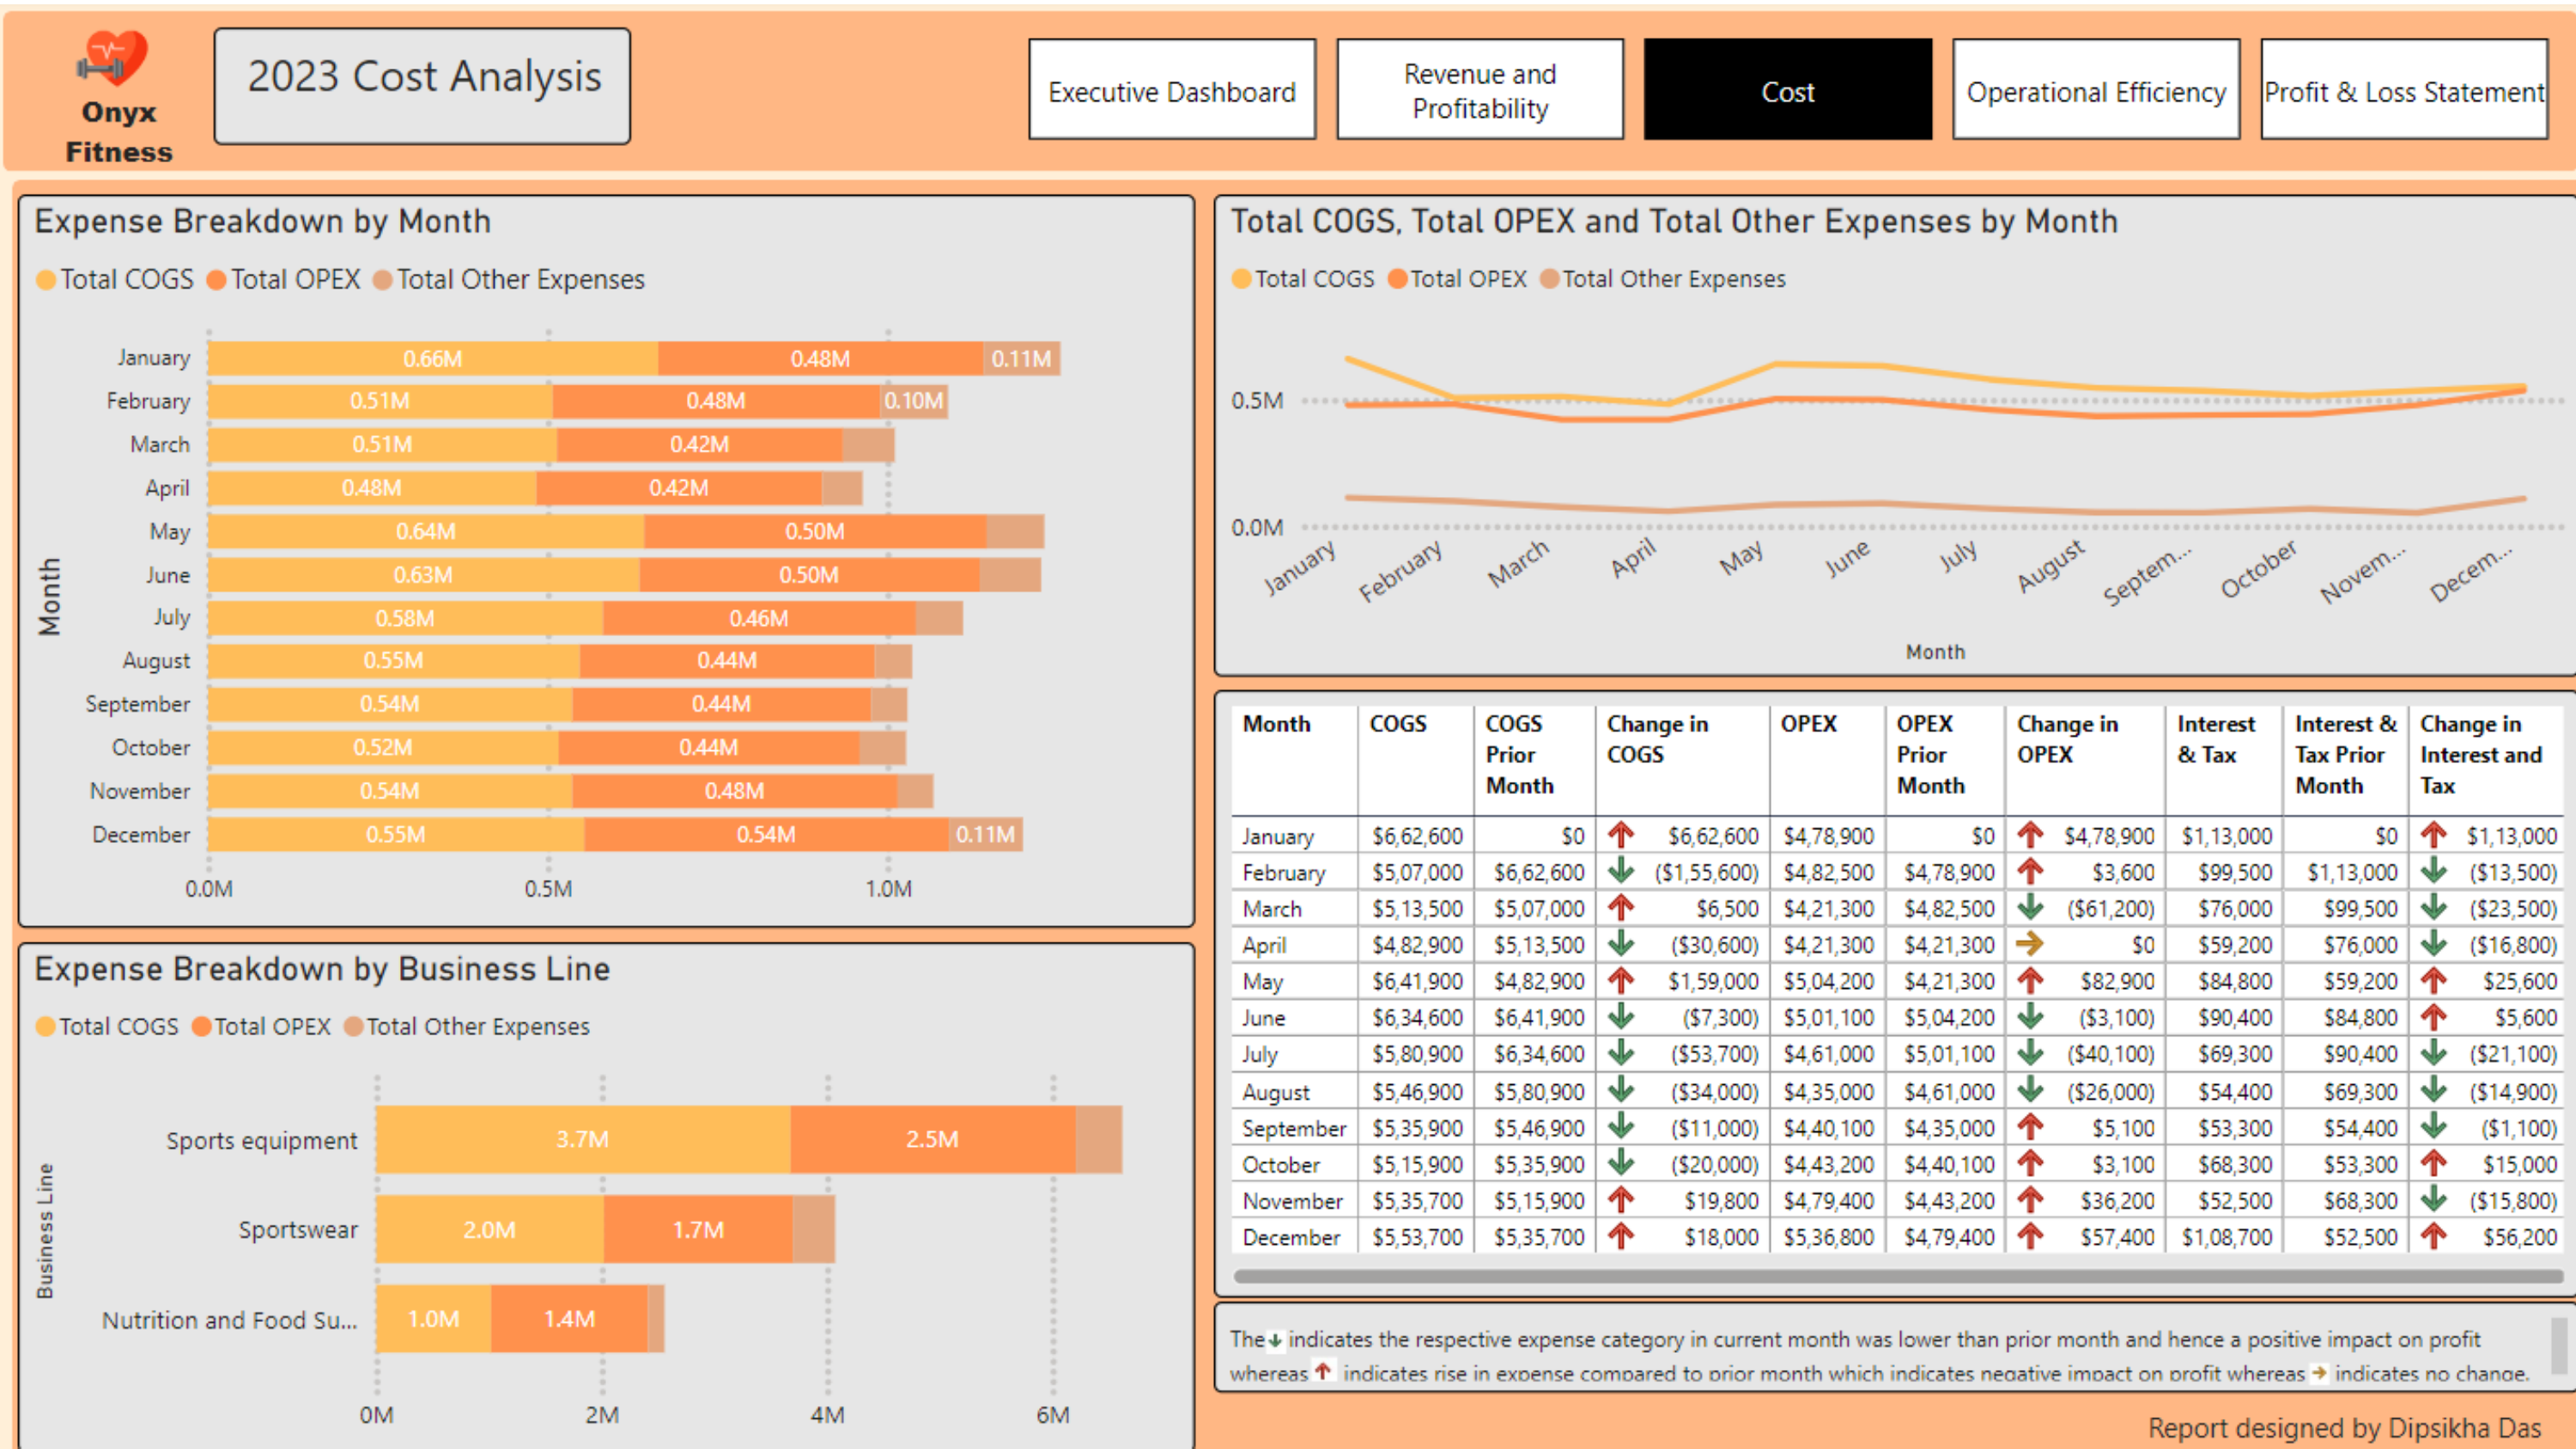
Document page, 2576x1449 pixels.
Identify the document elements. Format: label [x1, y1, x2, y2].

text_box [0, 4, 2576, 1449]
